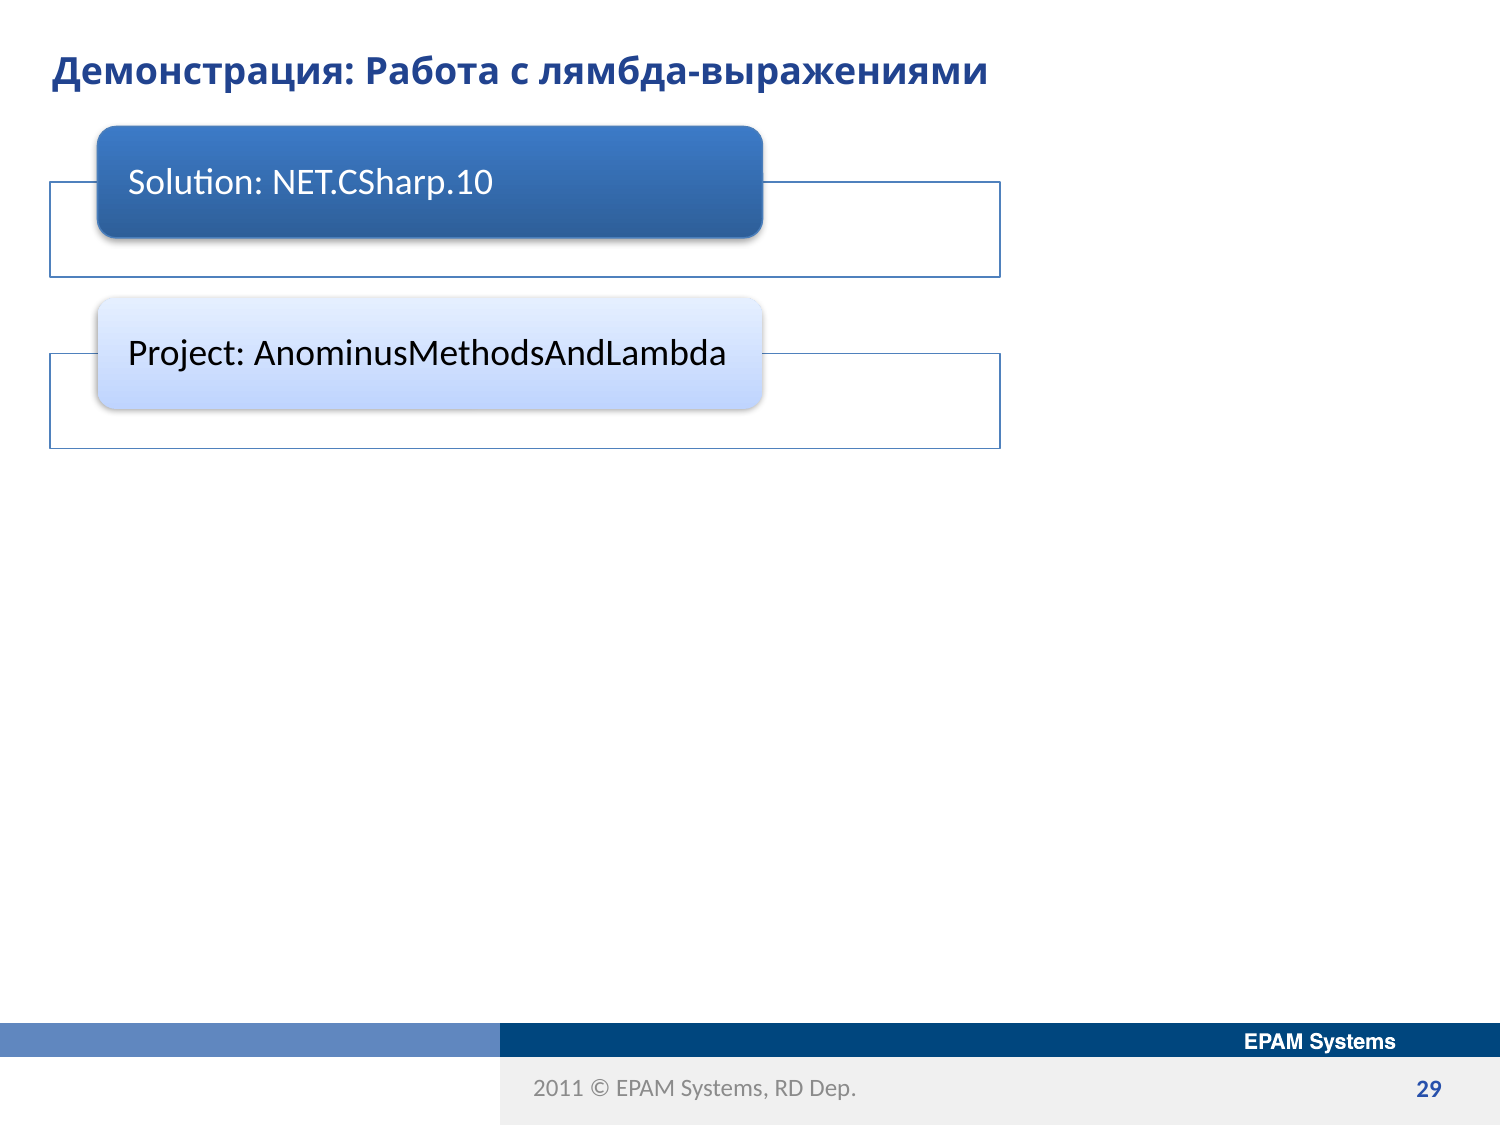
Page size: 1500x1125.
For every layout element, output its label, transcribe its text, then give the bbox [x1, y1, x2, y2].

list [49, 124, 1001, 451]
title Демонстрация: Работа с лямбда-выражениями [36, 39, 1469, 101]
